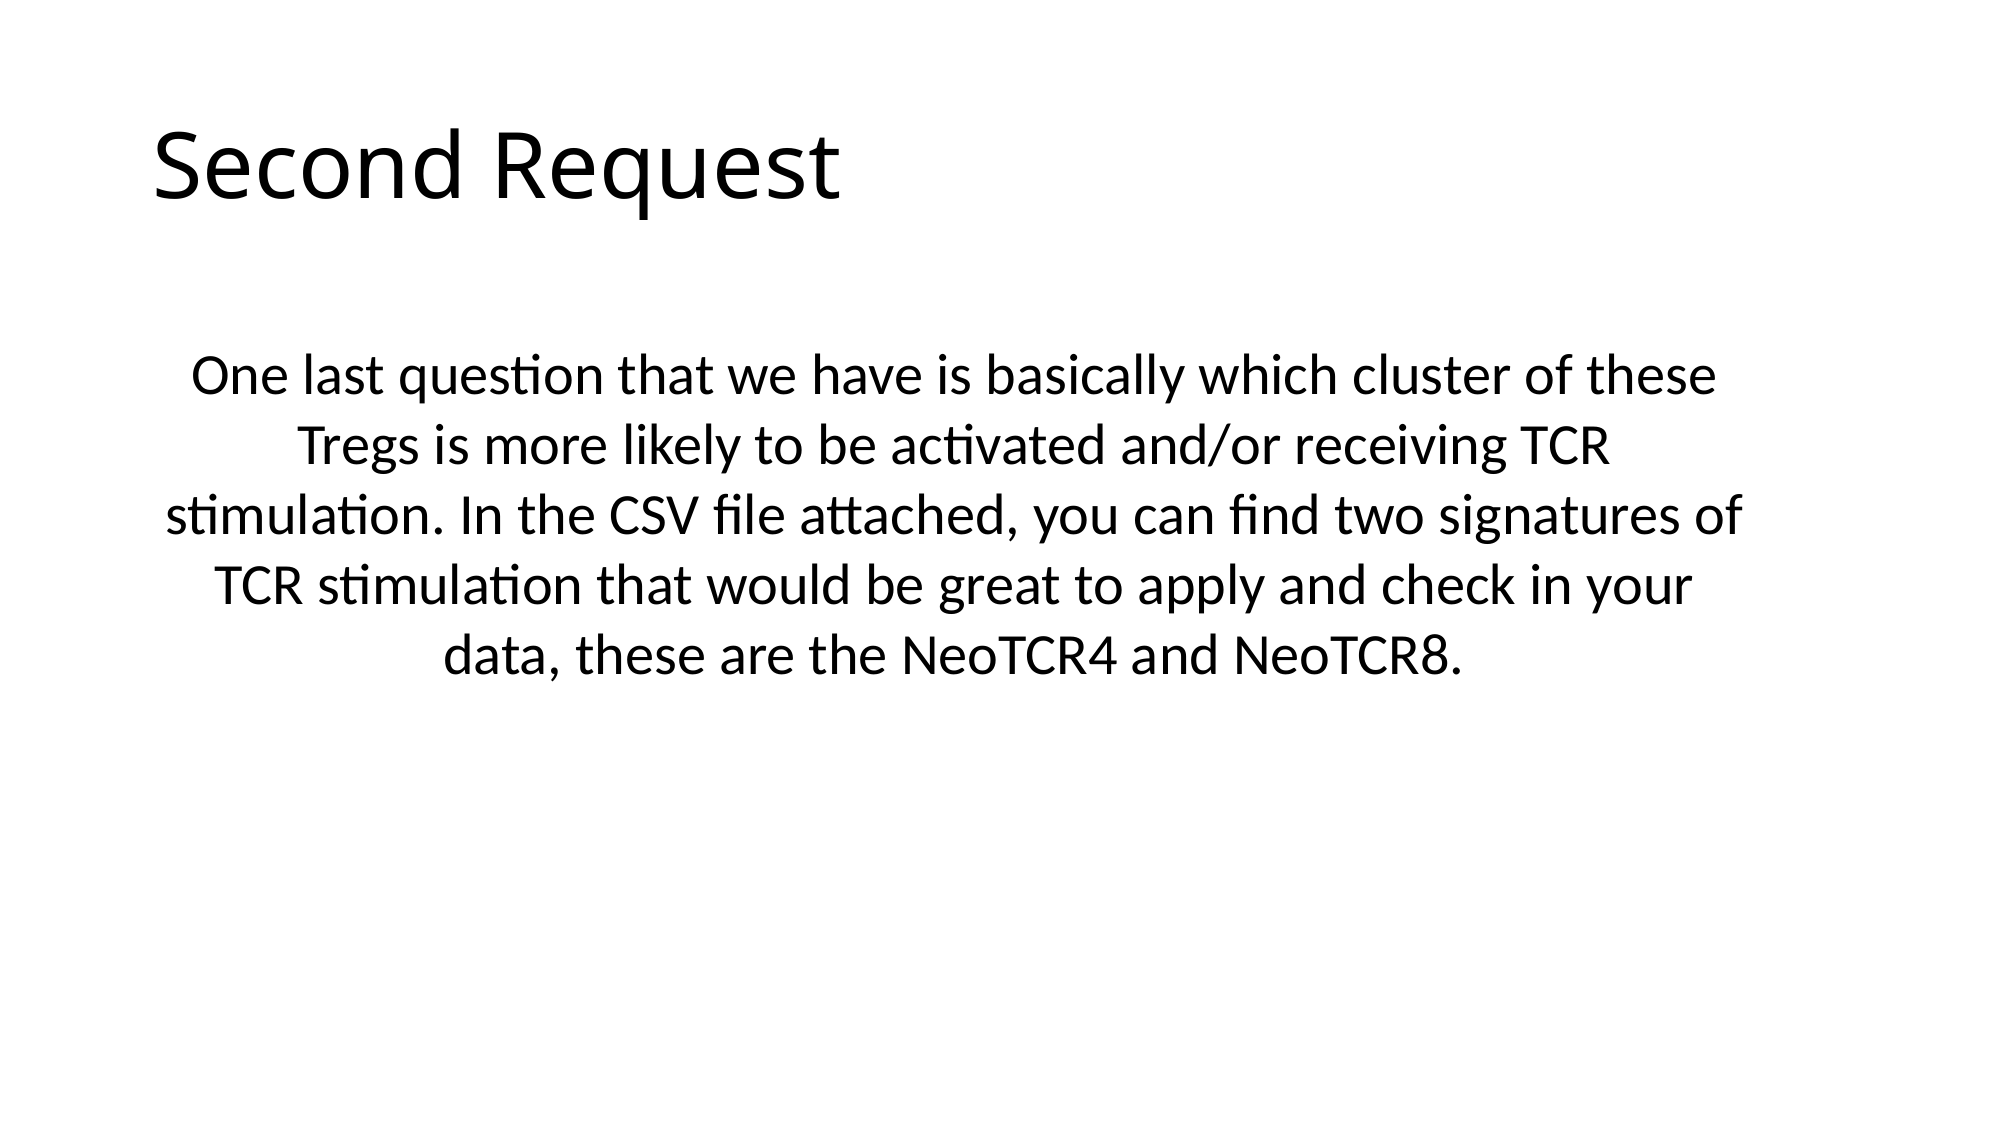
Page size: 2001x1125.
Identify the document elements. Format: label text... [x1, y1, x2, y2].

title Second Request [137, 59, 1863, 278]
text_box One last question that we have is basically which cluster of these Tregs is more likely to be activated and/or receiving TCR stimulation. In the CSV file attached, you can find two signatures of TCR stimulation that would be great to apply and check in your data, these are the NeoTCR4 and NeoTCR8. [137, 328, 1772, 694]
